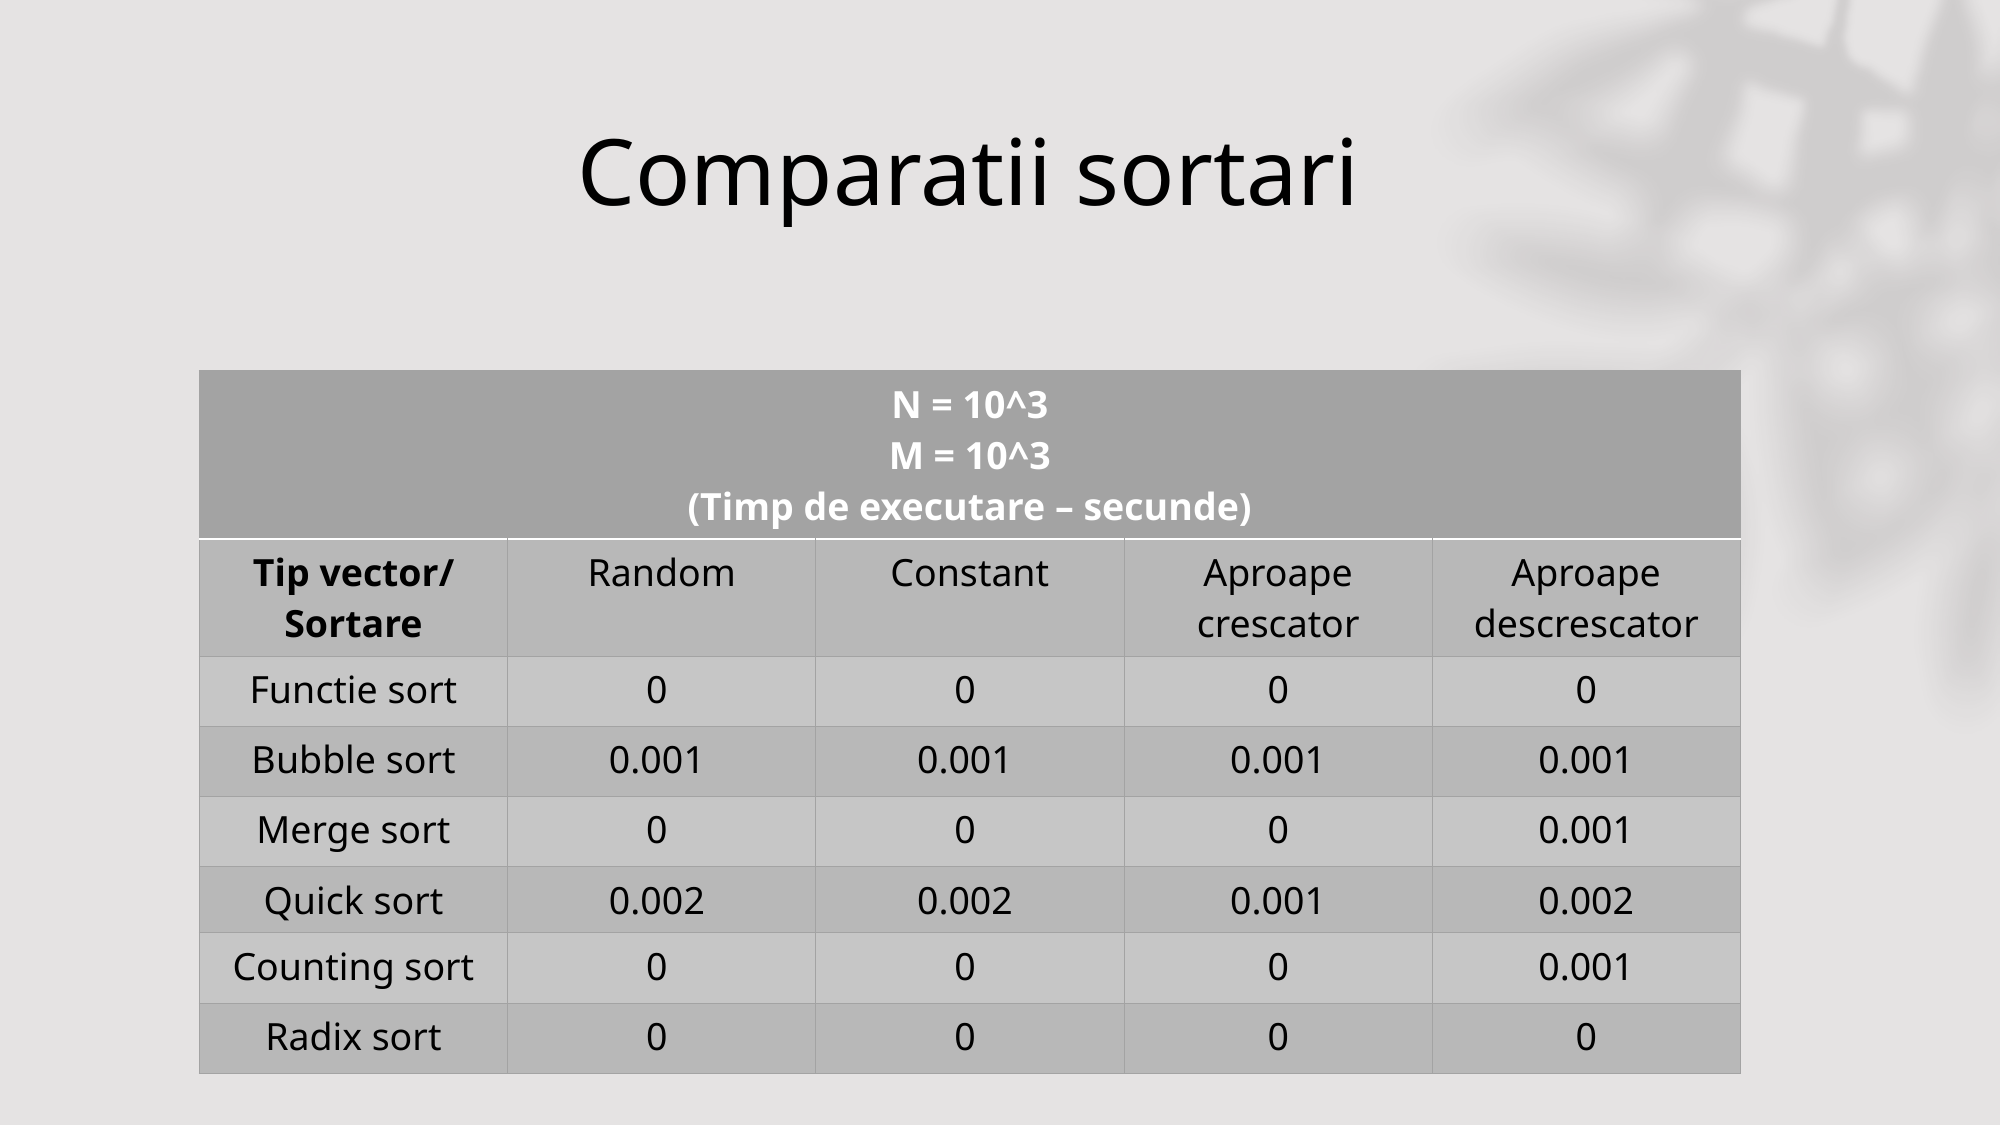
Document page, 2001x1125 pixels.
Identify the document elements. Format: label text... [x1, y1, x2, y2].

table_cell 0.001 [1433, 727, 1740, 796]
table_cell 0 [1433, 1004, 1740, 1073]
table_header N = 10^3 M = 10^3 (Timp de executare – secunde) [200, 371, 1740, 538]
table_cell Aproape descrescator [1433, 540, 1740, 656]
table_cell 0.001 [1433, 933, 1740, 1003]
table_cell 0.001 [1433, 797, 1740, 866]
table_cell 0 [508, 933, 815, 1003]
table_cell 0 [816, 1004, 1124, 1073]
table_cell 0 [508, 1004, 815, 1073]
table_cell Counting sort [200, 933, 507, 1003]
table_cell 0 [1125, 1004, 1432, 1073]
table_cell 0 [1433, 657, 1740, 726]
table_cell 0 [508, 797, 815, 866]
table_cell 0 [816, 797, 1124, 866]
table_cell Quick sort [200, 867, 507, 932]
table_cell 0 [816, 657, 1124, 726]
table_cell 0 [508, 657, 815, 726]
table_cell 0.001 [816, 727, 1124, 796]
title Comparatii sortari [75, 60, 1863, 278]
table_cell Bubble sort [200, 727, 507, 796]
table_cell Radix sort [200, 1004, 507, 1073]
table_cell Functie sort [200, 657, 507, 726]
table_cell 0.001 [1125, 727, 1432, 796]
table_cell Aproape crescator [1125, 540, 1432, 656]
table_cell 0 [1125, 657, 1432, 726]
table_cell 0 [816, 933, 1124, 1003]
table_cell Tip vector/ Sortare [200, 540, 507, 656]
table_cell Random [508, 540, 815, 656]
table_cell 0.002 [508, 867, 815, 932]
table_cell 0.002 [1433, 867, 1740, 932]
table_cell 0 [1125, 933, 1432, 1003]
table_cell 0.001 [1125, 867, 1432, 932]
table_cell 0 [1125, 797, 1432, 866]
table_cell Merge sort [200, 797, 507, 866]
table_cell 0.002 [816, 867, 1124, 932]
table_cell 0.001 [508, 727, 815, 796]
table_cell Constant [816, 540, 1124, 656]
